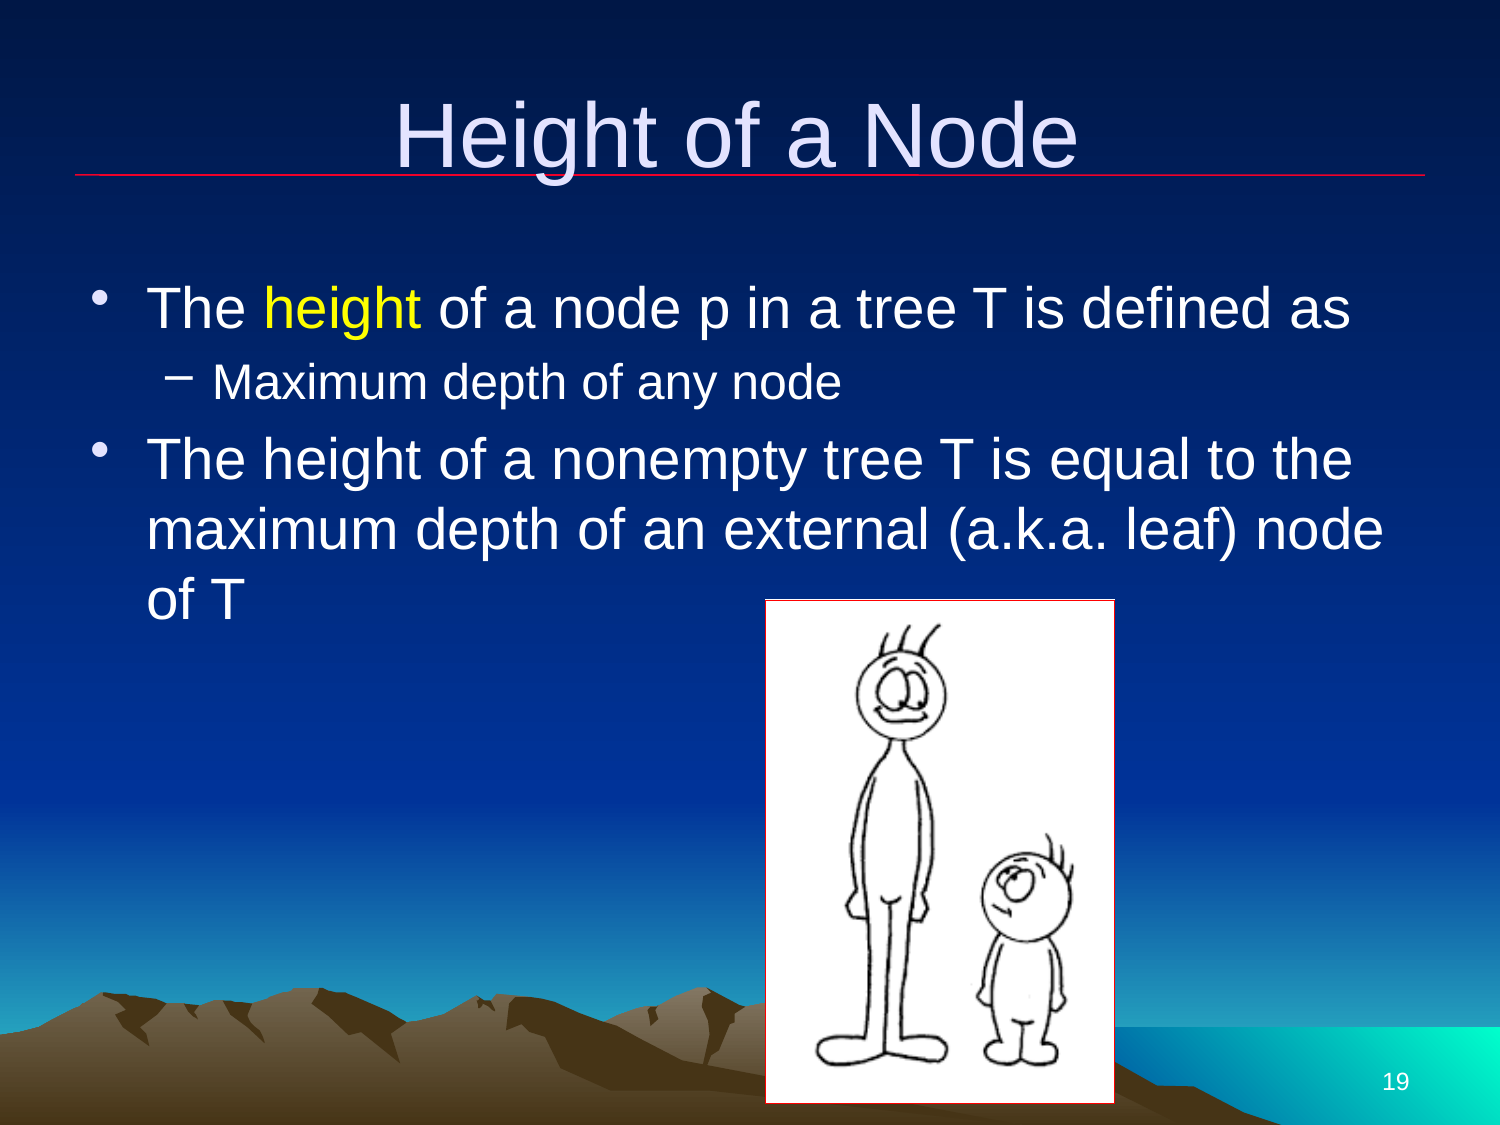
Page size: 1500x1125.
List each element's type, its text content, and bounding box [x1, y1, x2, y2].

picture [764, 599, 1116, 1104]
title Height of a Node [62, 37, 1413, 226]
slide_number 19 [1120, 1024, 1426, 1104]
list The height of a node p in a tree T is defined as Maximum depth of any node The height of a nonempty tree T is equal to the maximum depth of an external (a.k.a. leaf) node of T [74, 262, 1426, 1001]
